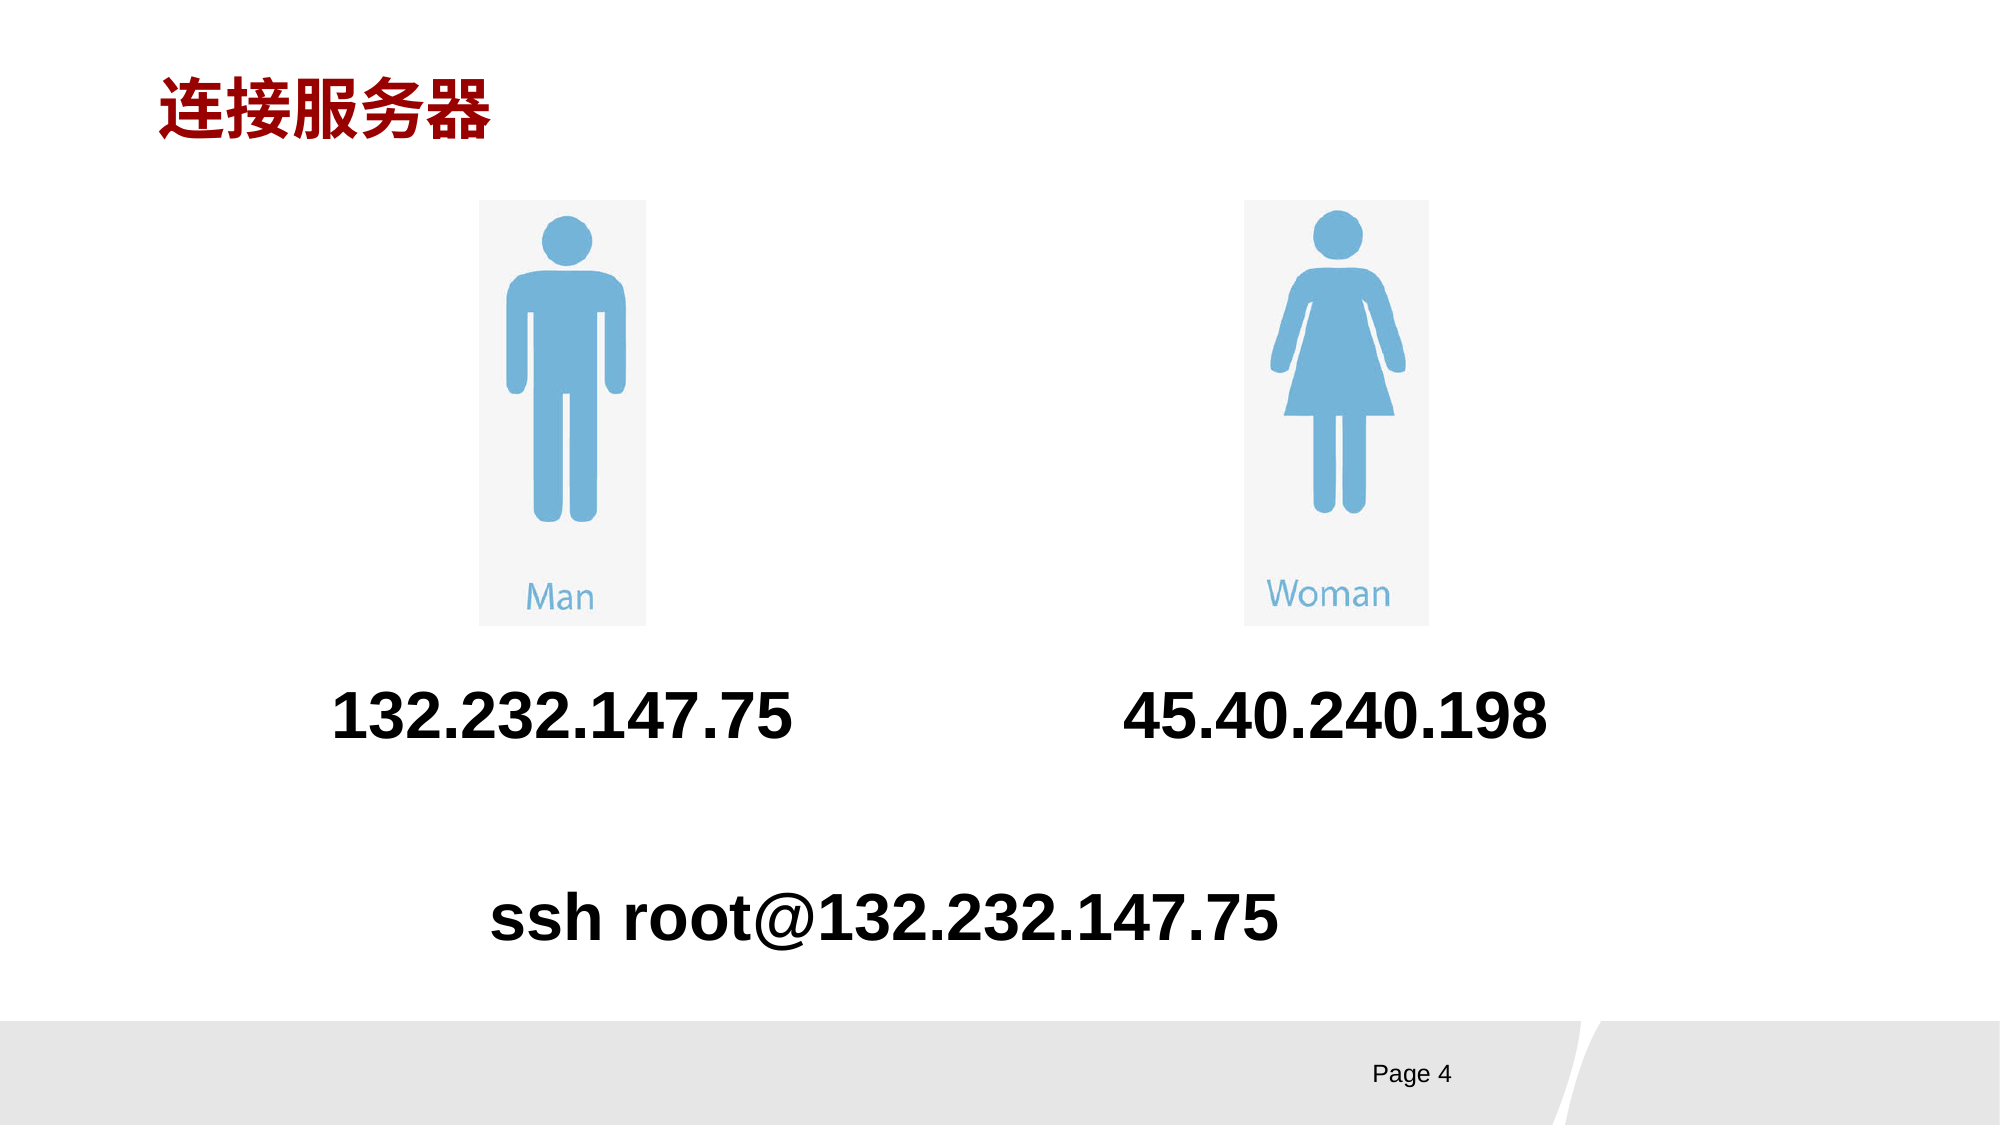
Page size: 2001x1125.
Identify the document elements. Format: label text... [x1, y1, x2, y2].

picture [479, 200, 647, 627]
text_box 132.232.147.75 [316, 664, 809, 760]
picture [0, 1021, 2000, 1125]
picture [1243, 200, 1429, 627]
title 连接服务器 [143, 13, 1945, 201]
text_box ssh root@132.232.147.75 [474, 866, 1295, 962]
text_box 45.40.240.198 [1108, 664, 1564, 760]
